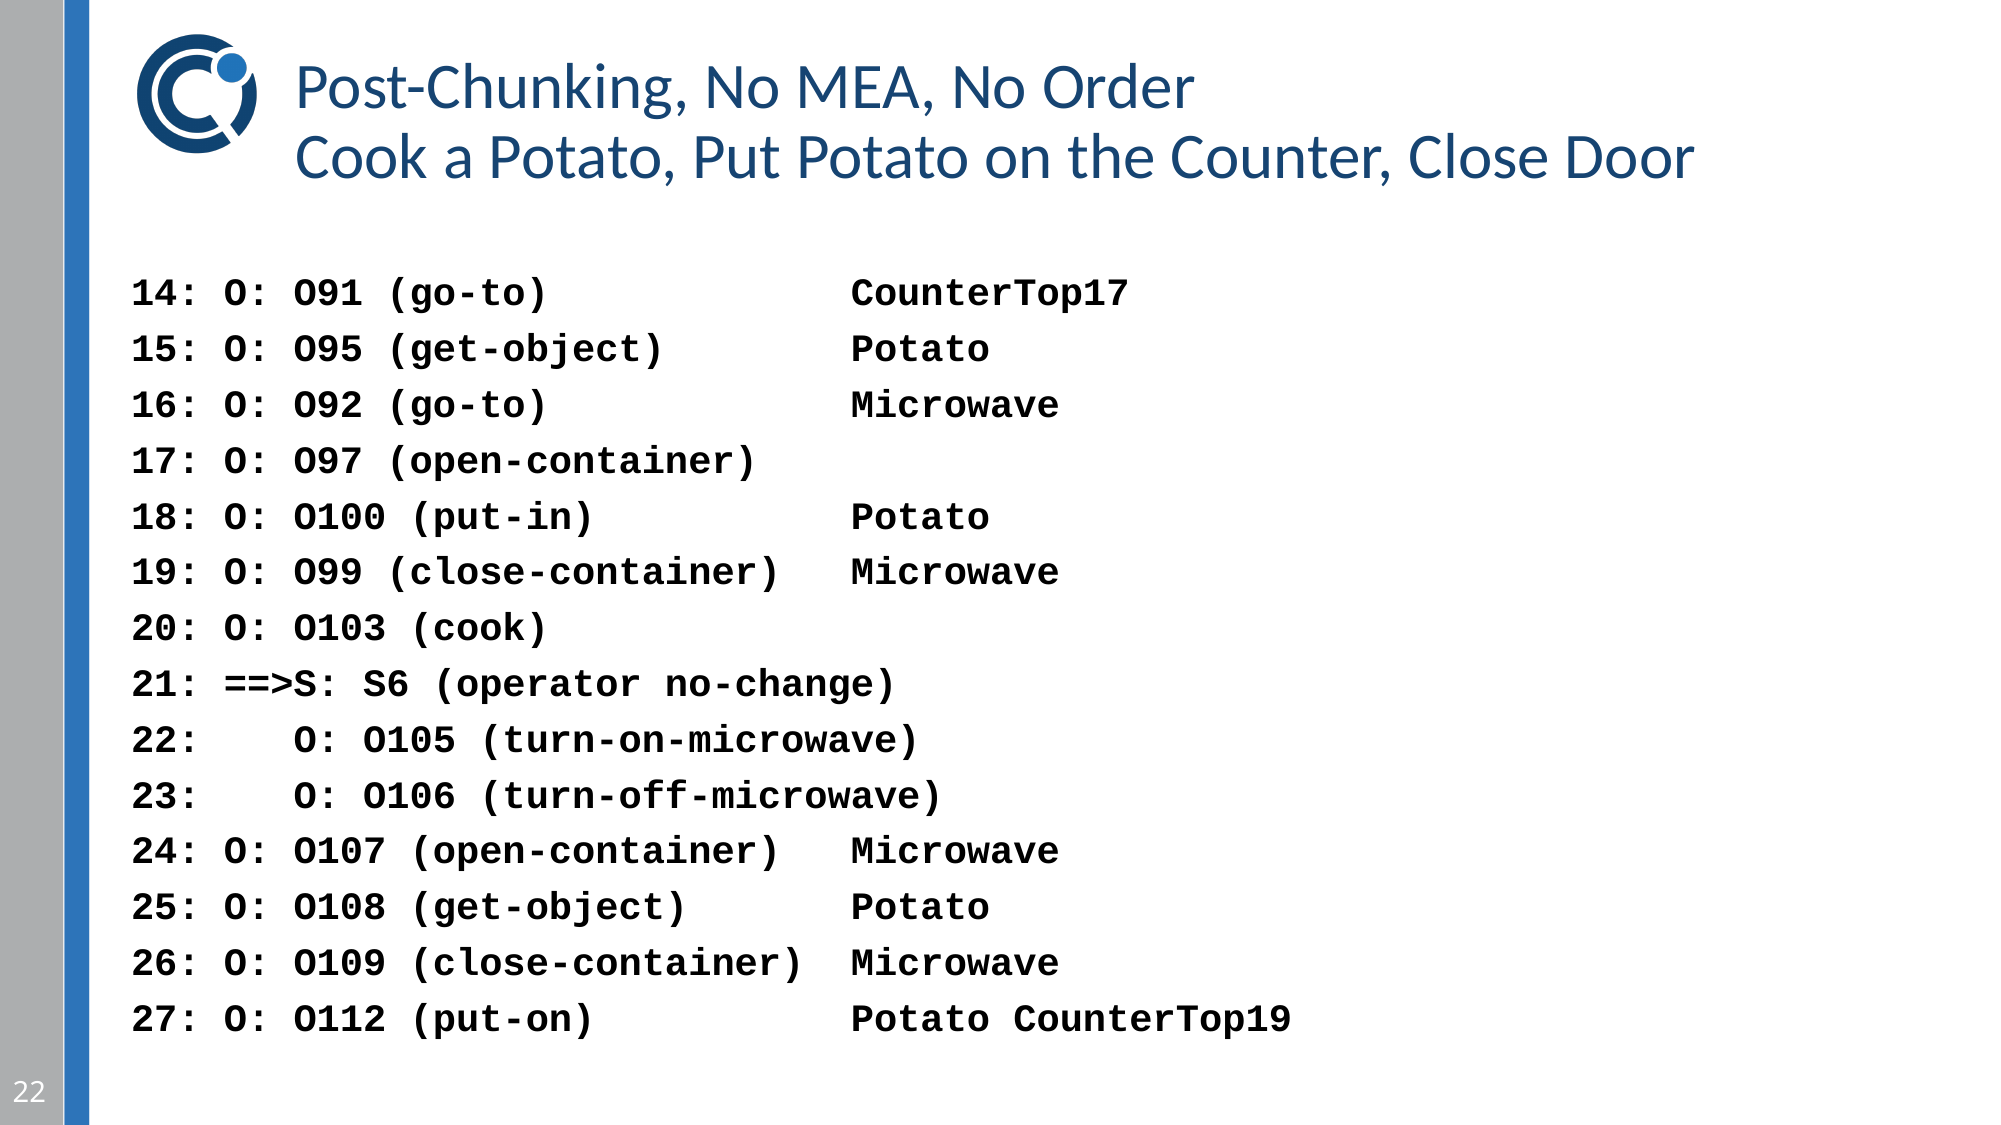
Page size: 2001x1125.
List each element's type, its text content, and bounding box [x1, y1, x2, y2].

picture [122, 25, 279, 167]
list 14: O: O91 (go-to) CounterTop17 15: O: O95 (get-object) Potato 16: O: O92 (go-to) Microwave 17: O: O97 (open-container) 18: O: O100 (put-in) Potato 19: O: O99 (close-container) Microwave 20: O: O103 (cook) 21: ==>S: S6 (operator no-change) 22: O: O105 (turn-on-microwave) 23: O: O106 (turn-off-microwave) 24: O: O107 (open-container) Microwave 25: O: O108 (get-object) Potato 26: O: O109 (close-container) Microwave 27: O: O112 (put-on) Potato CounterTop19 [116, 250, 1939, 1050]
slide_number 22 [0, 1062, 62, 1123]
title Post-Chunking, No MEA, No Order Cook a Potato, Put Potato on the Counter, Close Door [280, 43, 1950, 202]
